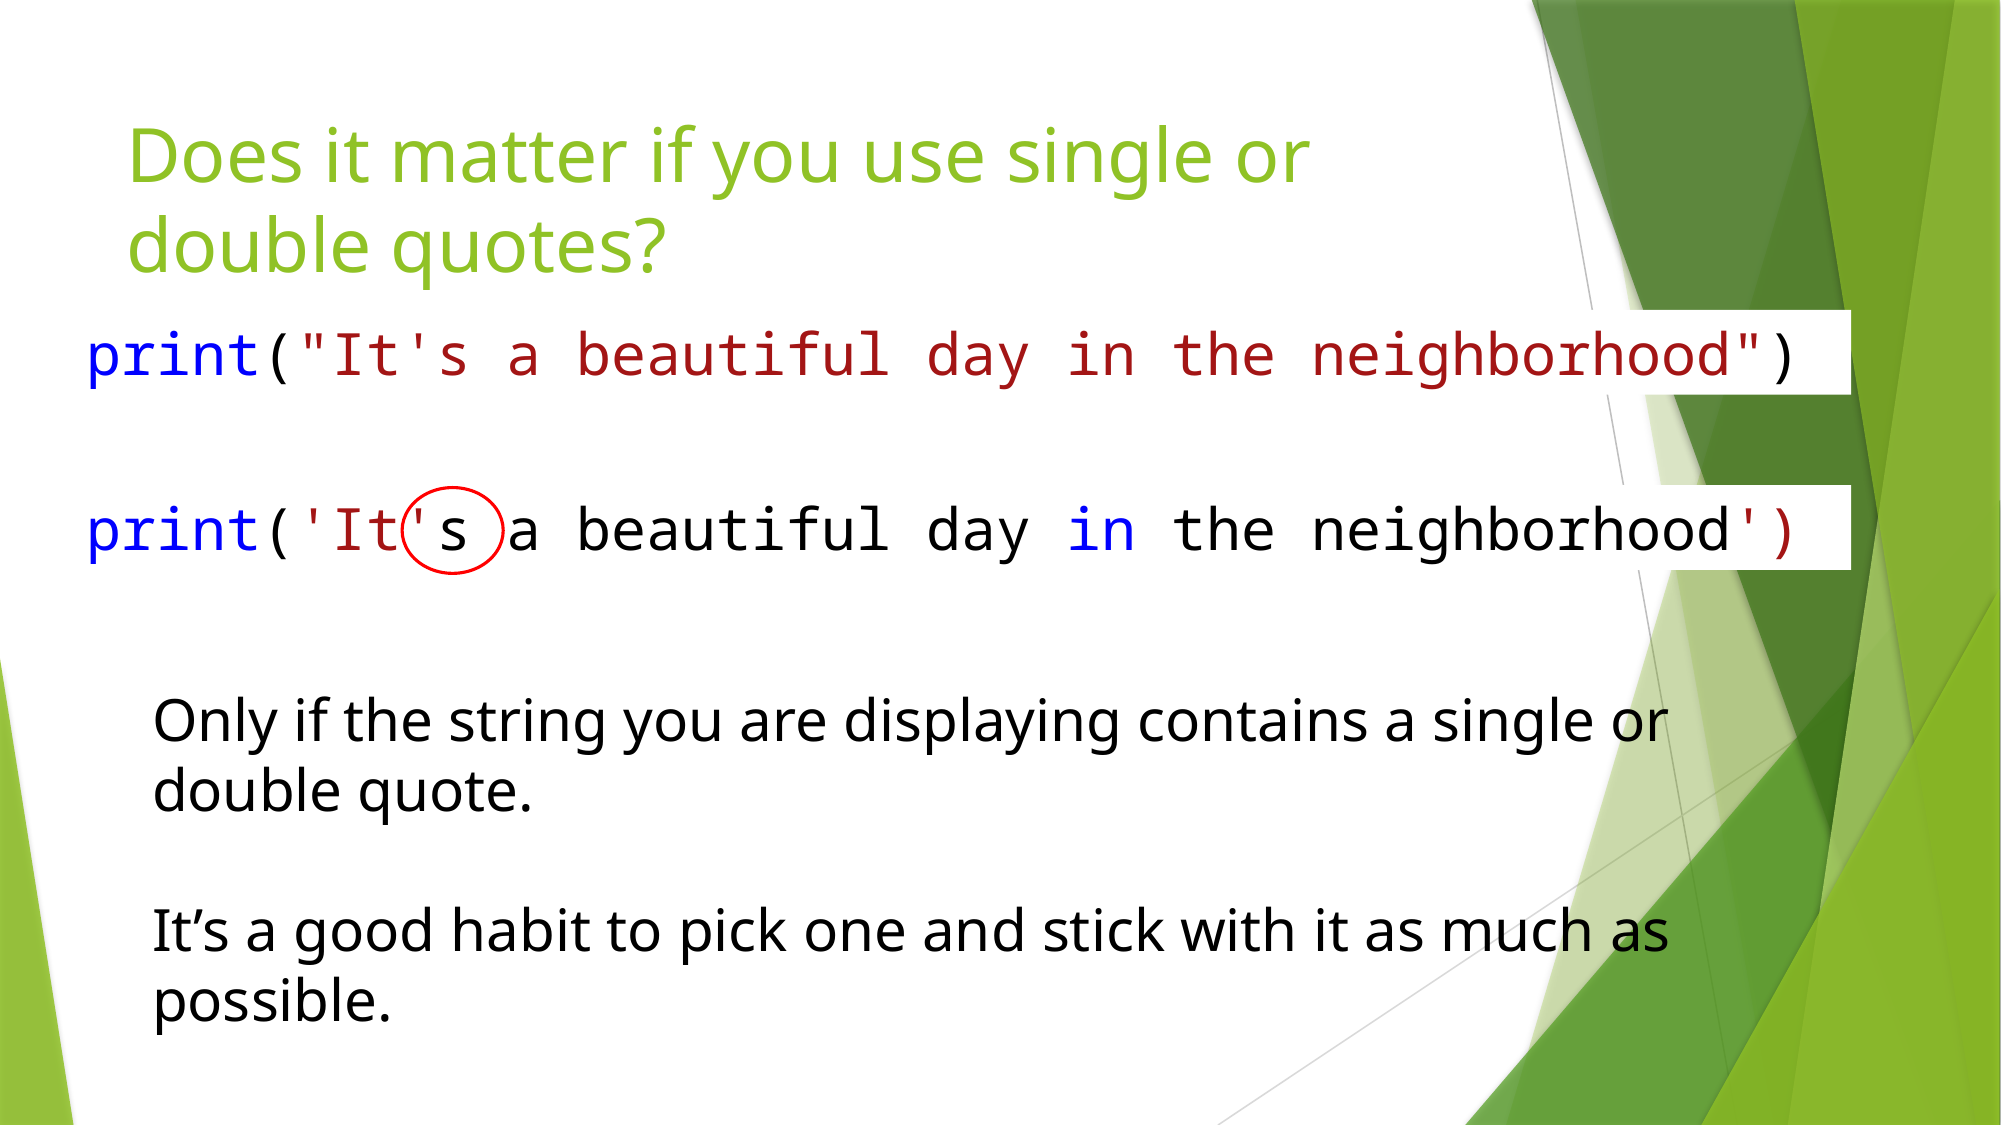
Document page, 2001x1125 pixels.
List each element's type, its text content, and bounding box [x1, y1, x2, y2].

text_box print("It's a beautiful day in the neighborhood") [71, 309, 1852, 395]
text_box [400, 485, 505, 575]
text_box Only if the string you are displaying contains a single or double quote. It’s a good habit to pick one and stick with it as much as possible. [137, 675, 1863, 1041]
title Does it matter if you use single or double quotes? [111, 99, 1522, 317]
text_box print('It's a beautiful day in the neighborhood') [453, 485, 1852, 570]
text_box print('It's a beautiful day in the neighborhood') [71, 485, 452, 570]
